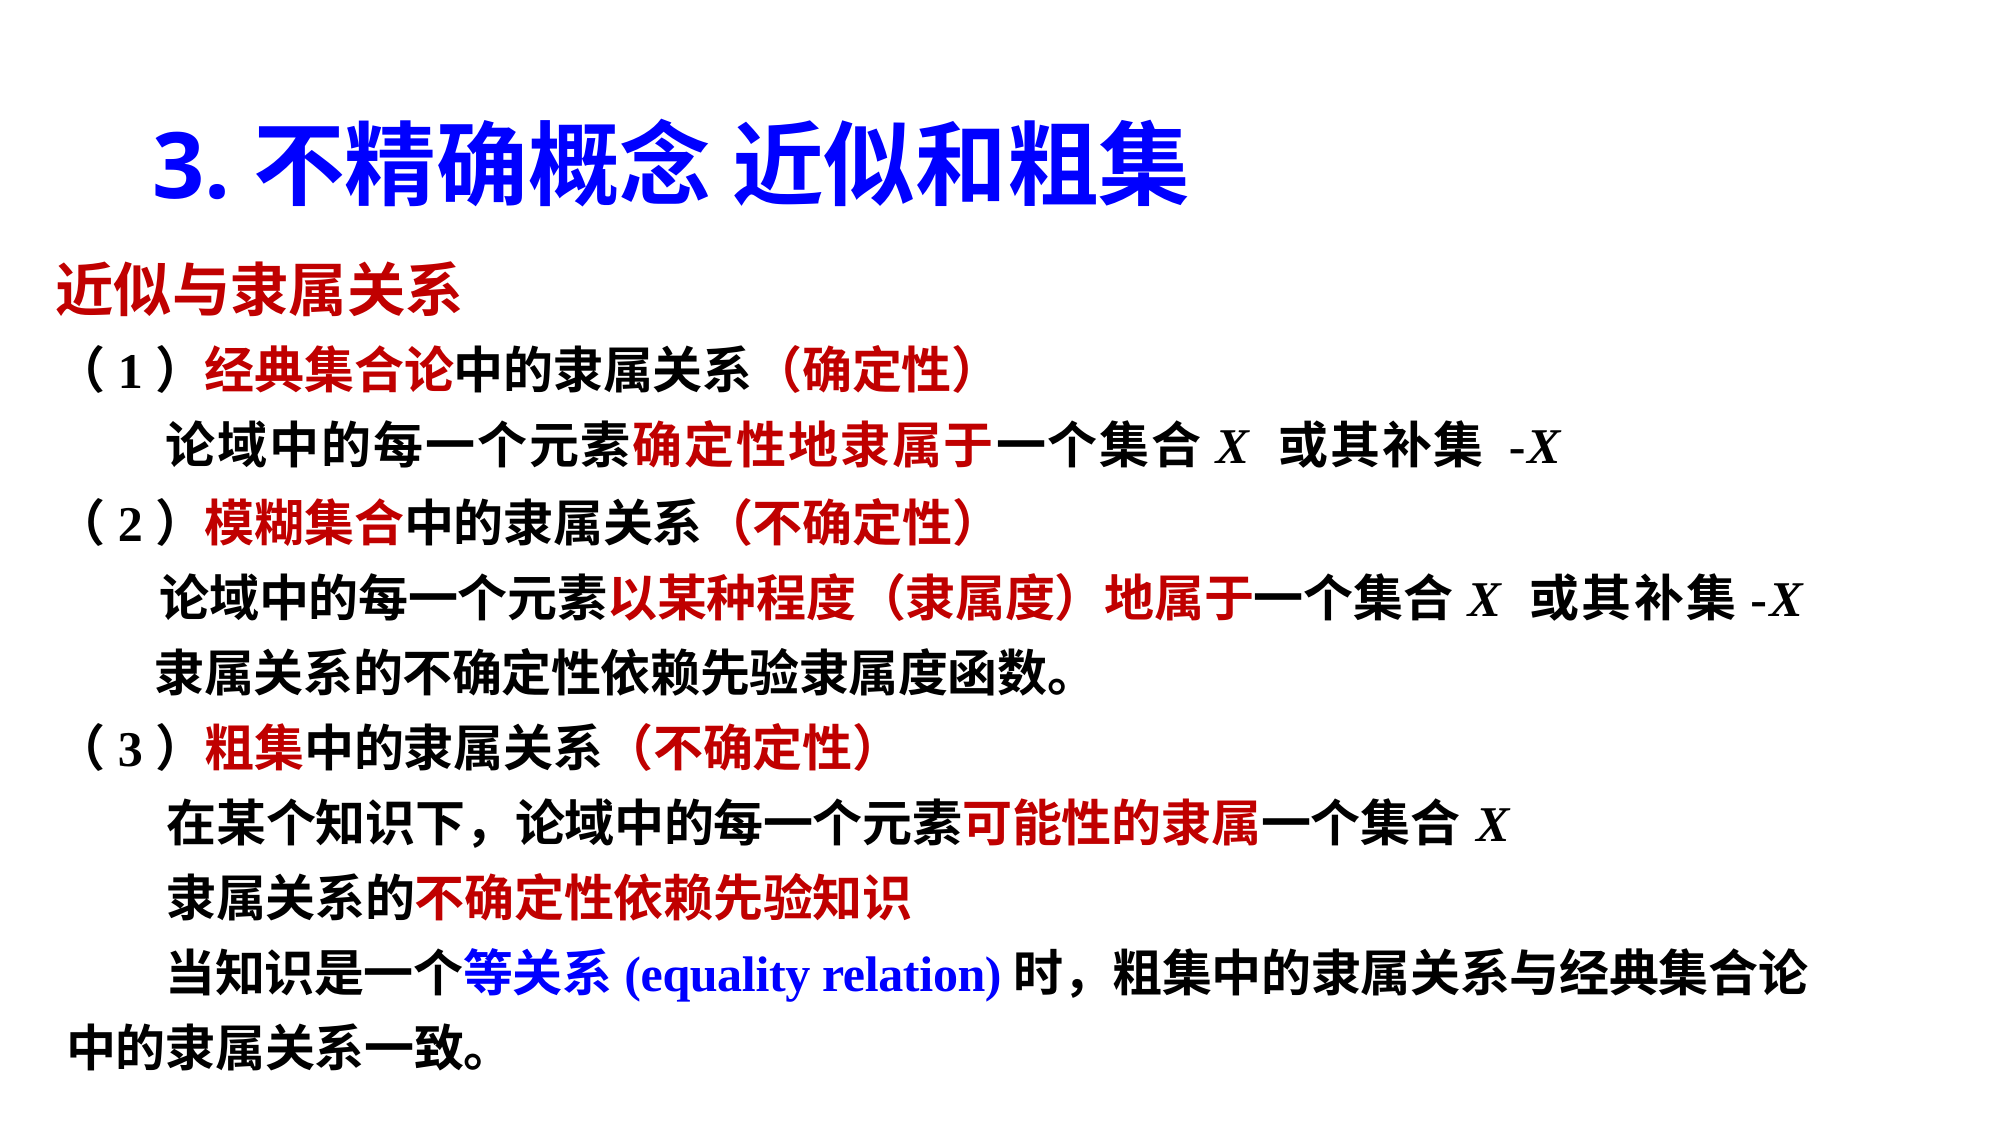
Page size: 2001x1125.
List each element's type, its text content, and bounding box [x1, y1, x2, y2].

title 3.不精确概念 近似和粗集 [137, 59, 1863, 278]
list 近似与隶属关系 （1）经典集合论中的隶属关系（确定性） 论域中的每一个元素确定性地隶属于一个集合X 或其补集 -X （2）模糊集合中的隶属关系（不确定性） 论域中的每一个元素以某种程度（隶属度）地属于一个集合X 或其补集-X 隶属关系的不确定性依赖先验隶属度函数。 （3）粗集中的隶属关系（不确定性） 在某个知识下，论域中的每一个元素可能性的隶属一个集合X 隶属关系的不确定性依赖先验知识 当知识是一个等关系(equality relation)时，粗集中的隶属关系与经典集合论中的隶属关系一致。 [40, 210, 1849, 1056]
